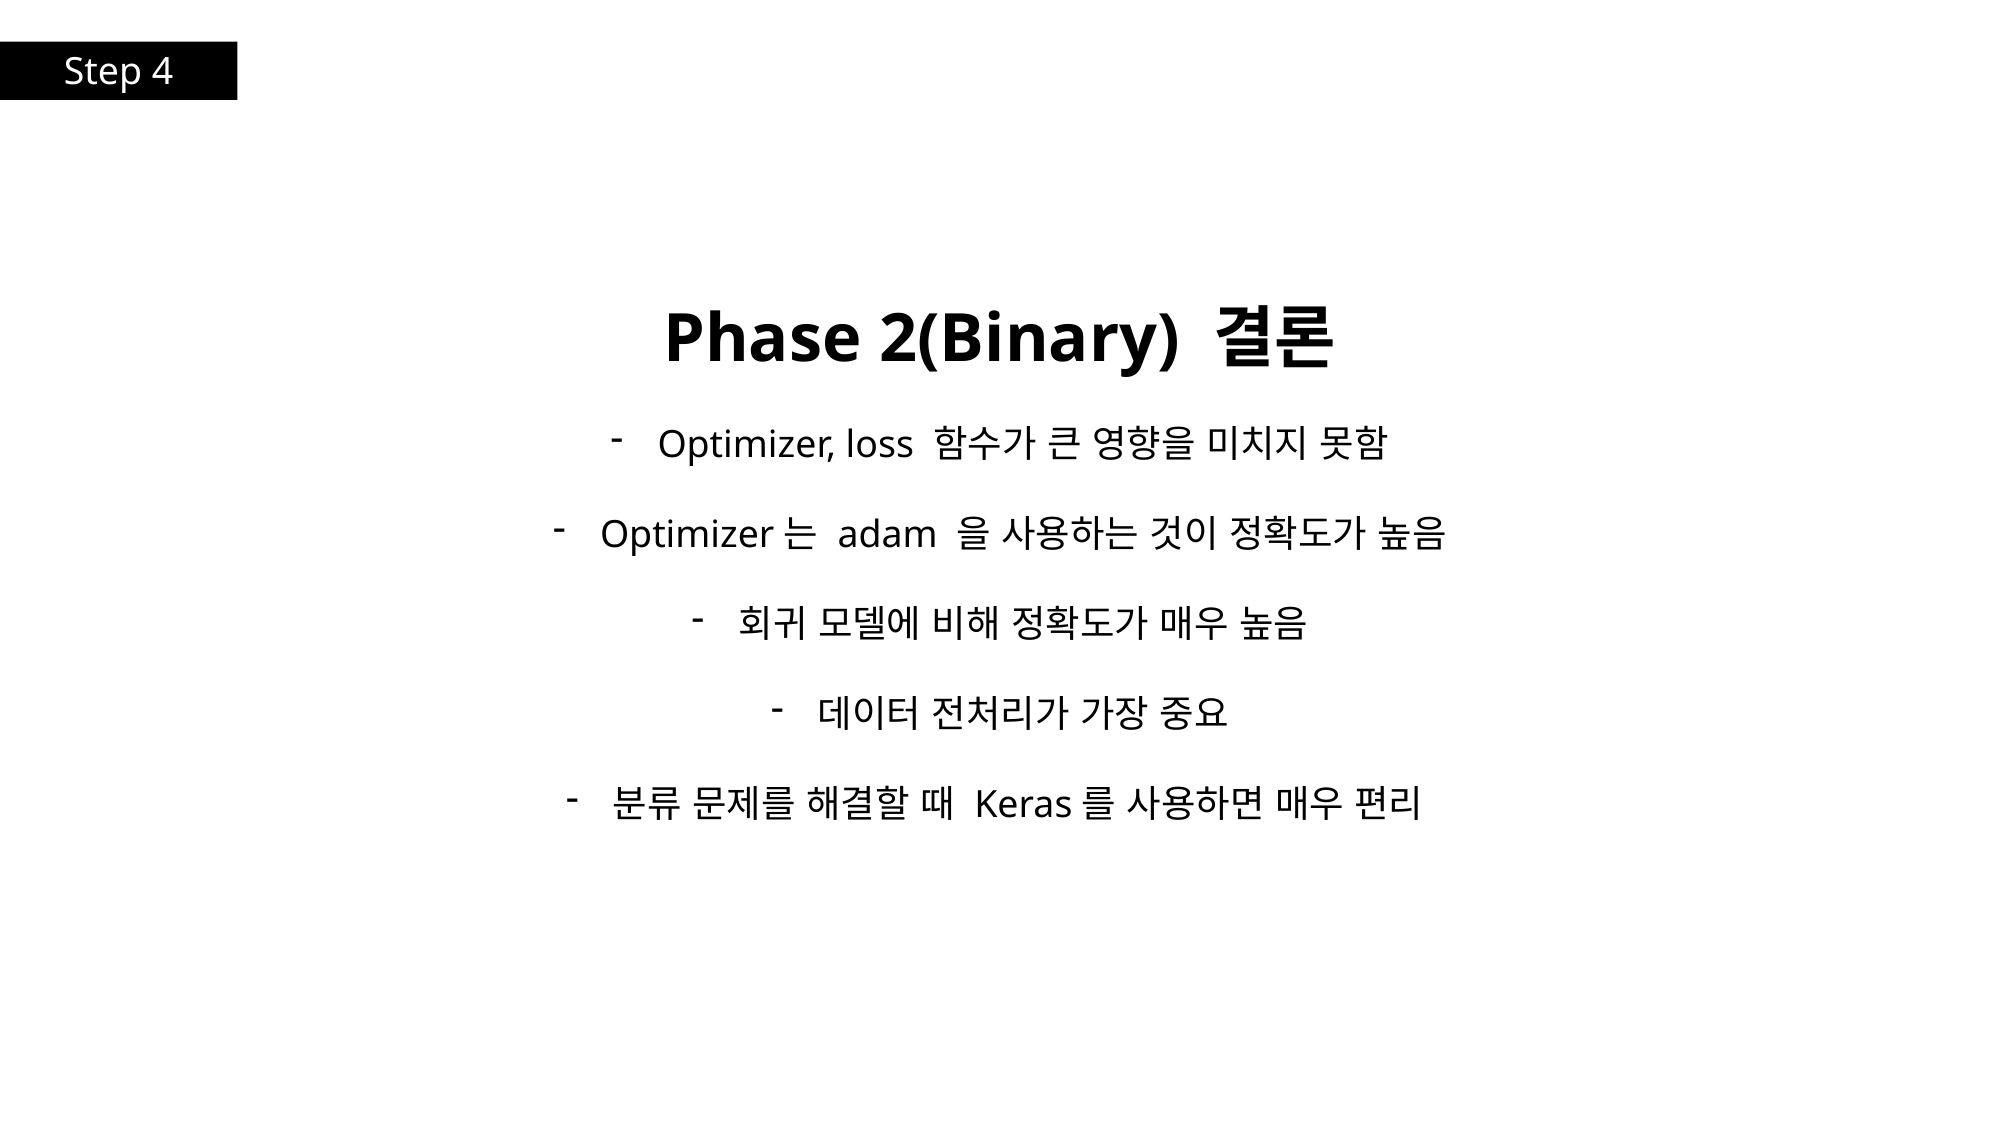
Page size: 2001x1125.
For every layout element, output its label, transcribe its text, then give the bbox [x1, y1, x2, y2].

text_box Step 4 [0, 40, 238, 100]
text_box Phase 2(Binary) 결론 Optimizer, loss 함수가 큰 영향을 미치지 못함 Optimizer는 adam 을 사용하는 것이 정확도가 높음 회귀 모델에 비해 정확도가 매우 높음 데이터 전처리가 가장 중요 분류 문제를 해결할 때 Keras를 사용하면 매우 편리 [311, 287, 1689, 832]
